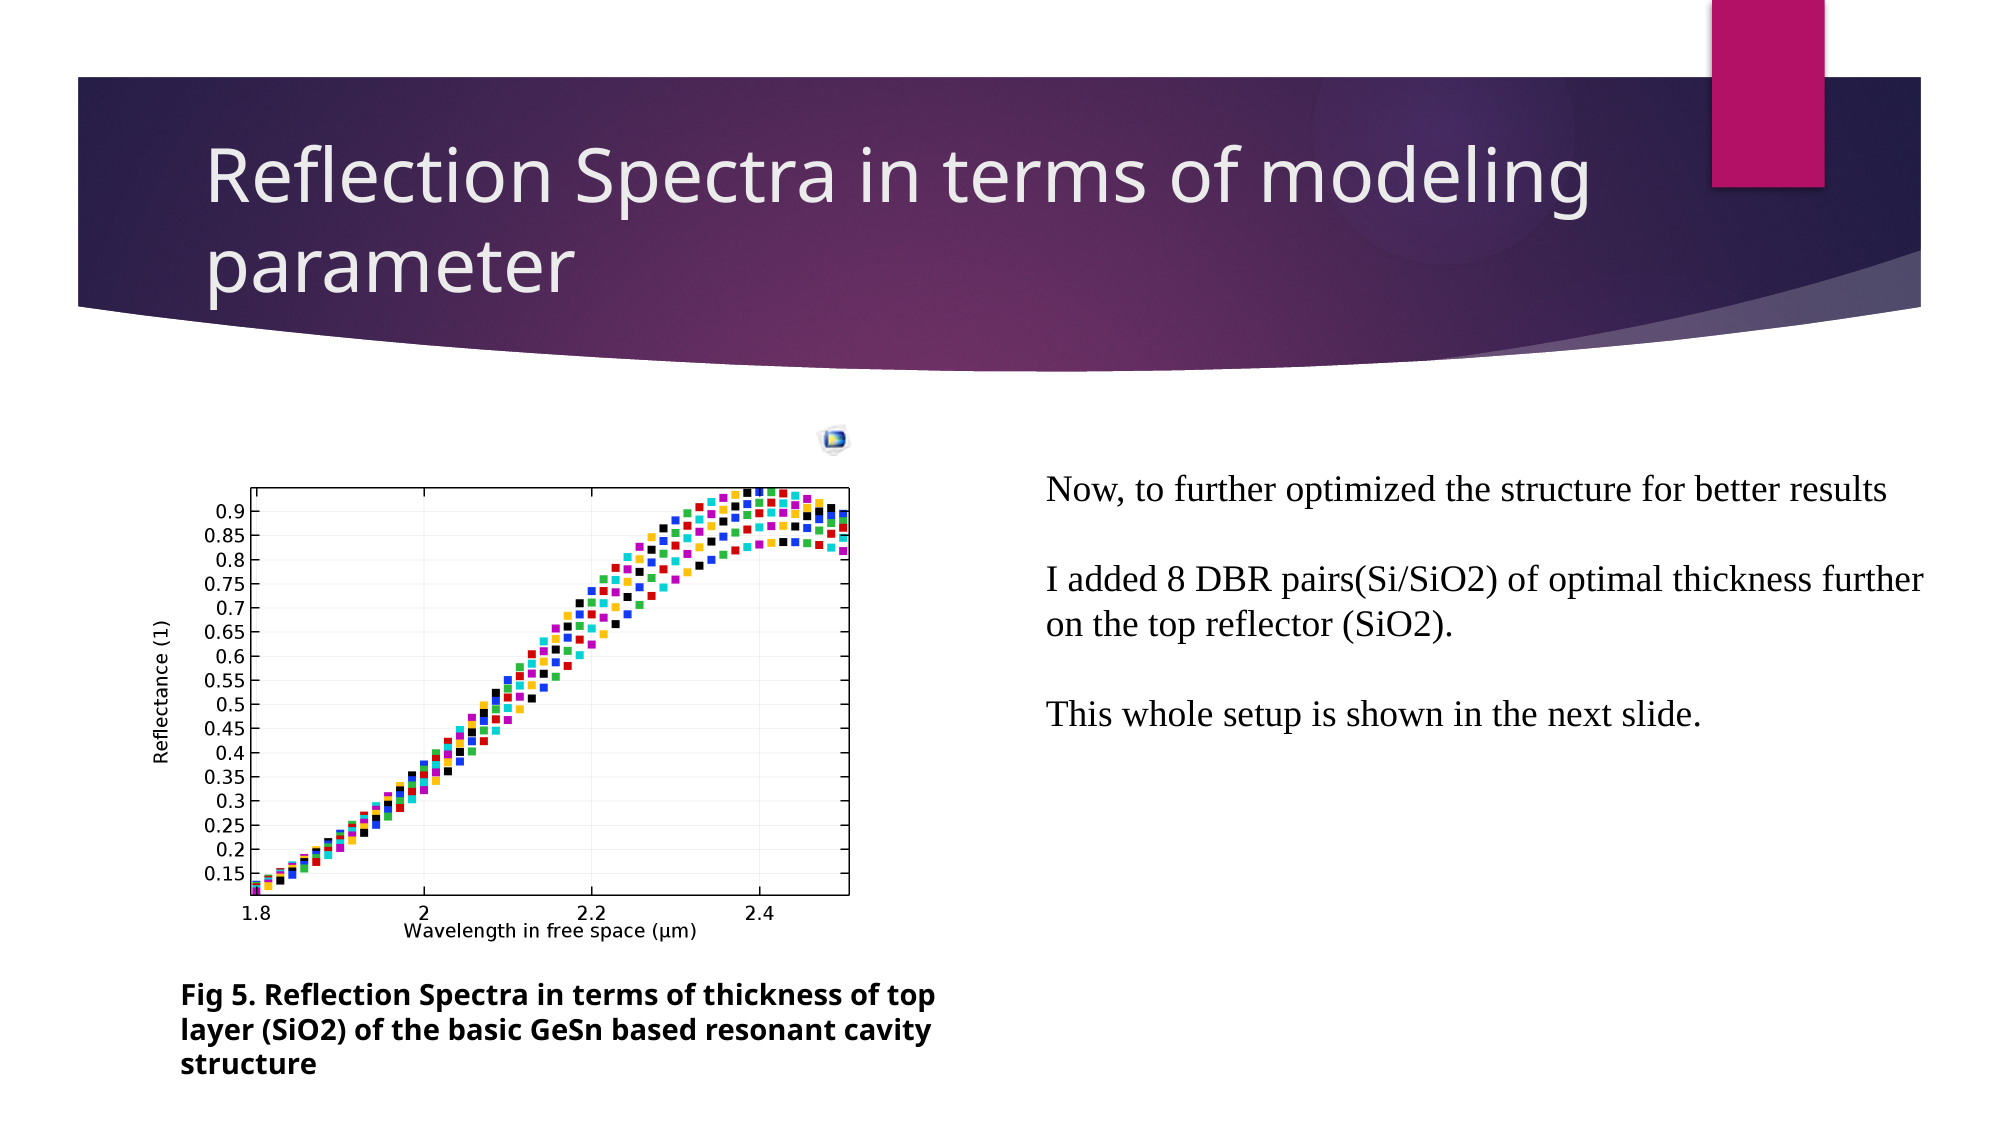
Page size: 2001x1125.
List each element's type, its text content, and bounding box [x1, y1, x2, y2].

title Reflection Spectra in terms of modeling parameter [189, 159, 1627, 276]
text_box Now, to further optimized the structure for better results I added 8 DBR pairs(Si/SiO2) of optimal thickness further on the top reflector (SiO2). This whole setup is shown in the next slide. [1031, 456, 1950, 742]
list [148, 416, 858, 949]
text_box Fig 5. Reflection Spectra in terms of thickness of top layer (SiO2) of the basic GeSn based resonant cavity structure [165, 968, 1028, 1125]
